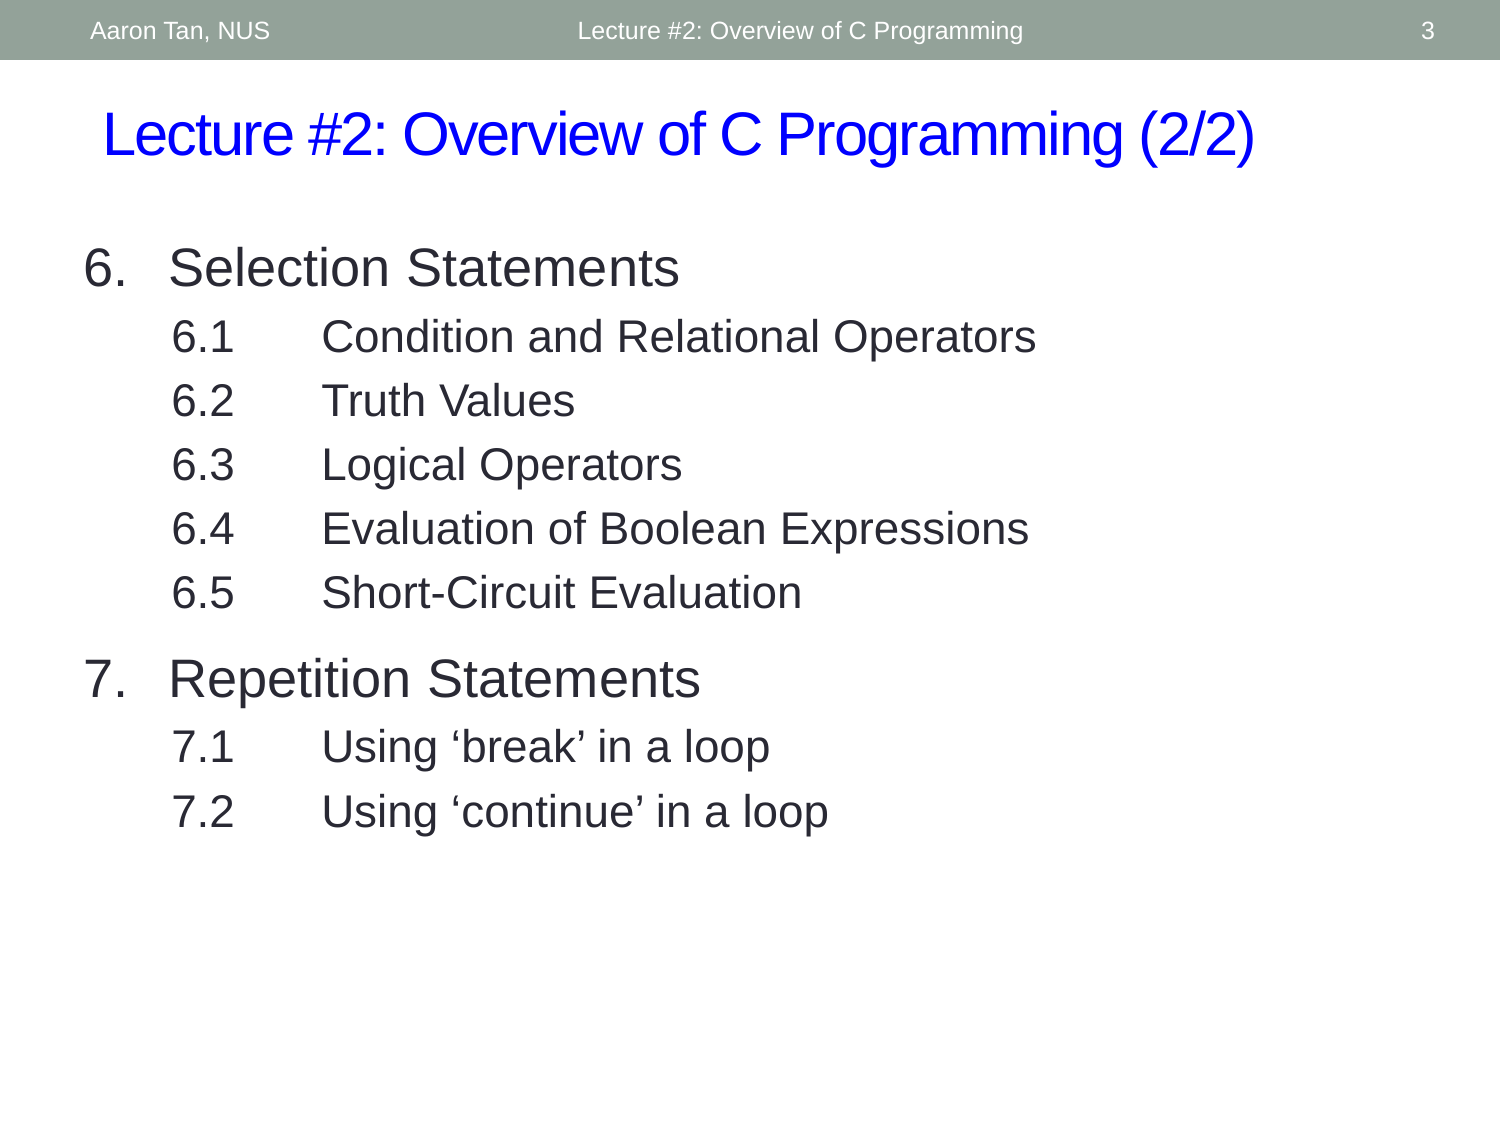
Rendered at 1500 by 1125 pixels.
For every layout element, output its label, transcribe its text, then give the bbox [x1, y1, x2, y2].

slide_number Aaron Tan, NUS [75, 3, 550, 57]
list Selection Statements 6.1 Condition and Relational Operators 6.2 Truth Values 6.3 Logical Operators 6.4 Evaluation of Boolean Expressions 6.5 Short-Circuit Evaluation Repetition Statements 7.1 Using ‘break’ in a loop 7.2 Using ‘continue’ in a loop [68, 224, 1450, 1034]
footer Lecture #2: Overview of C Programming [562, 3, 1238, 57]
slide_number 3 [1308, 3, 1450, 57]
title Lecture #2: Overview of C Programming (2/2) [87, 62, 1463, 200]
